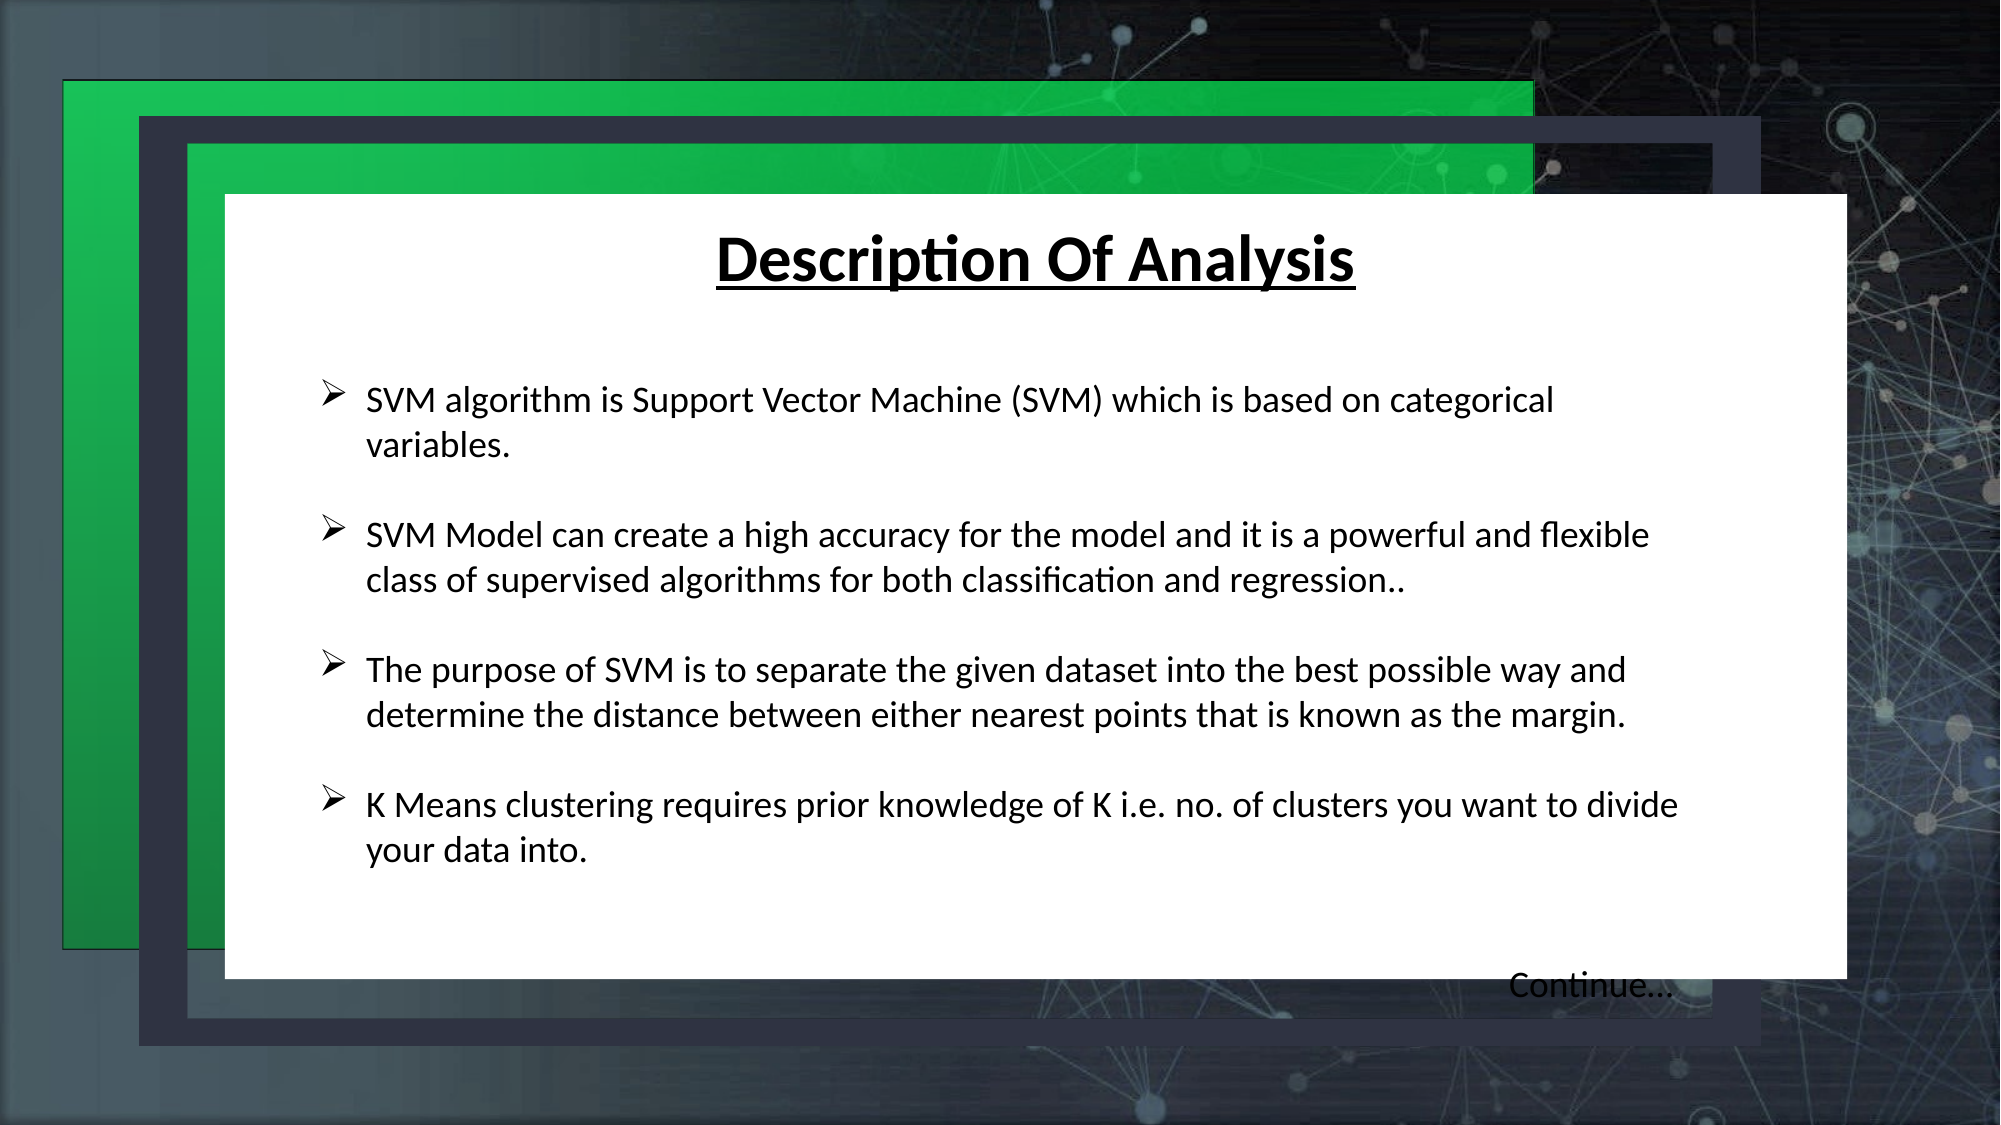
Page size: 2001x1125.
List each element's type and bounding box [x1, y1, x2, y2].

text_box [62, 79, 1848, 1046]
picture [0, 0, 2000, 1125]
